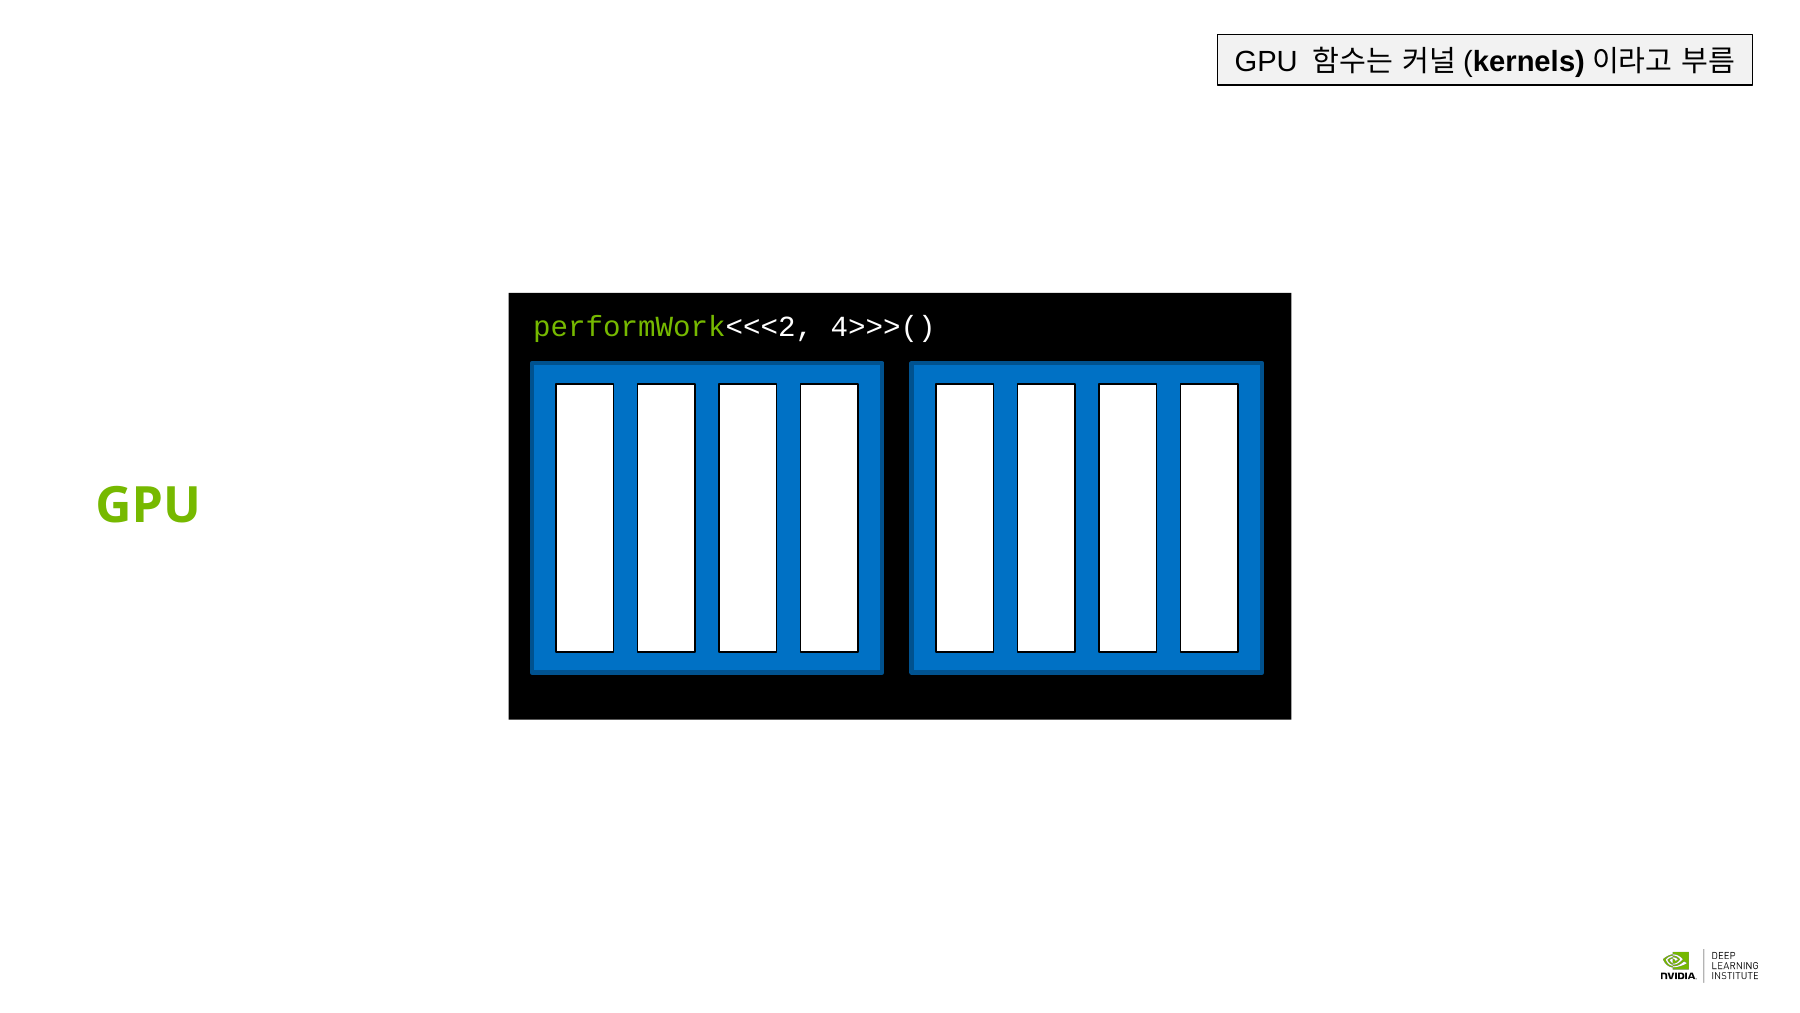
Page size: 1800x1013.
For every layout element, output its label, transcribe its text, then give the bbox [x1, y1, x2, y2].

text_box GPU [80, 471, 227, 542]
text_box GPU 함수는 커널(kernels)이라고 부름 [1217, 34, 1753, 86]
picture [1661, 949, 1758, 983]
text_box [508, 292, 1292, 720]
